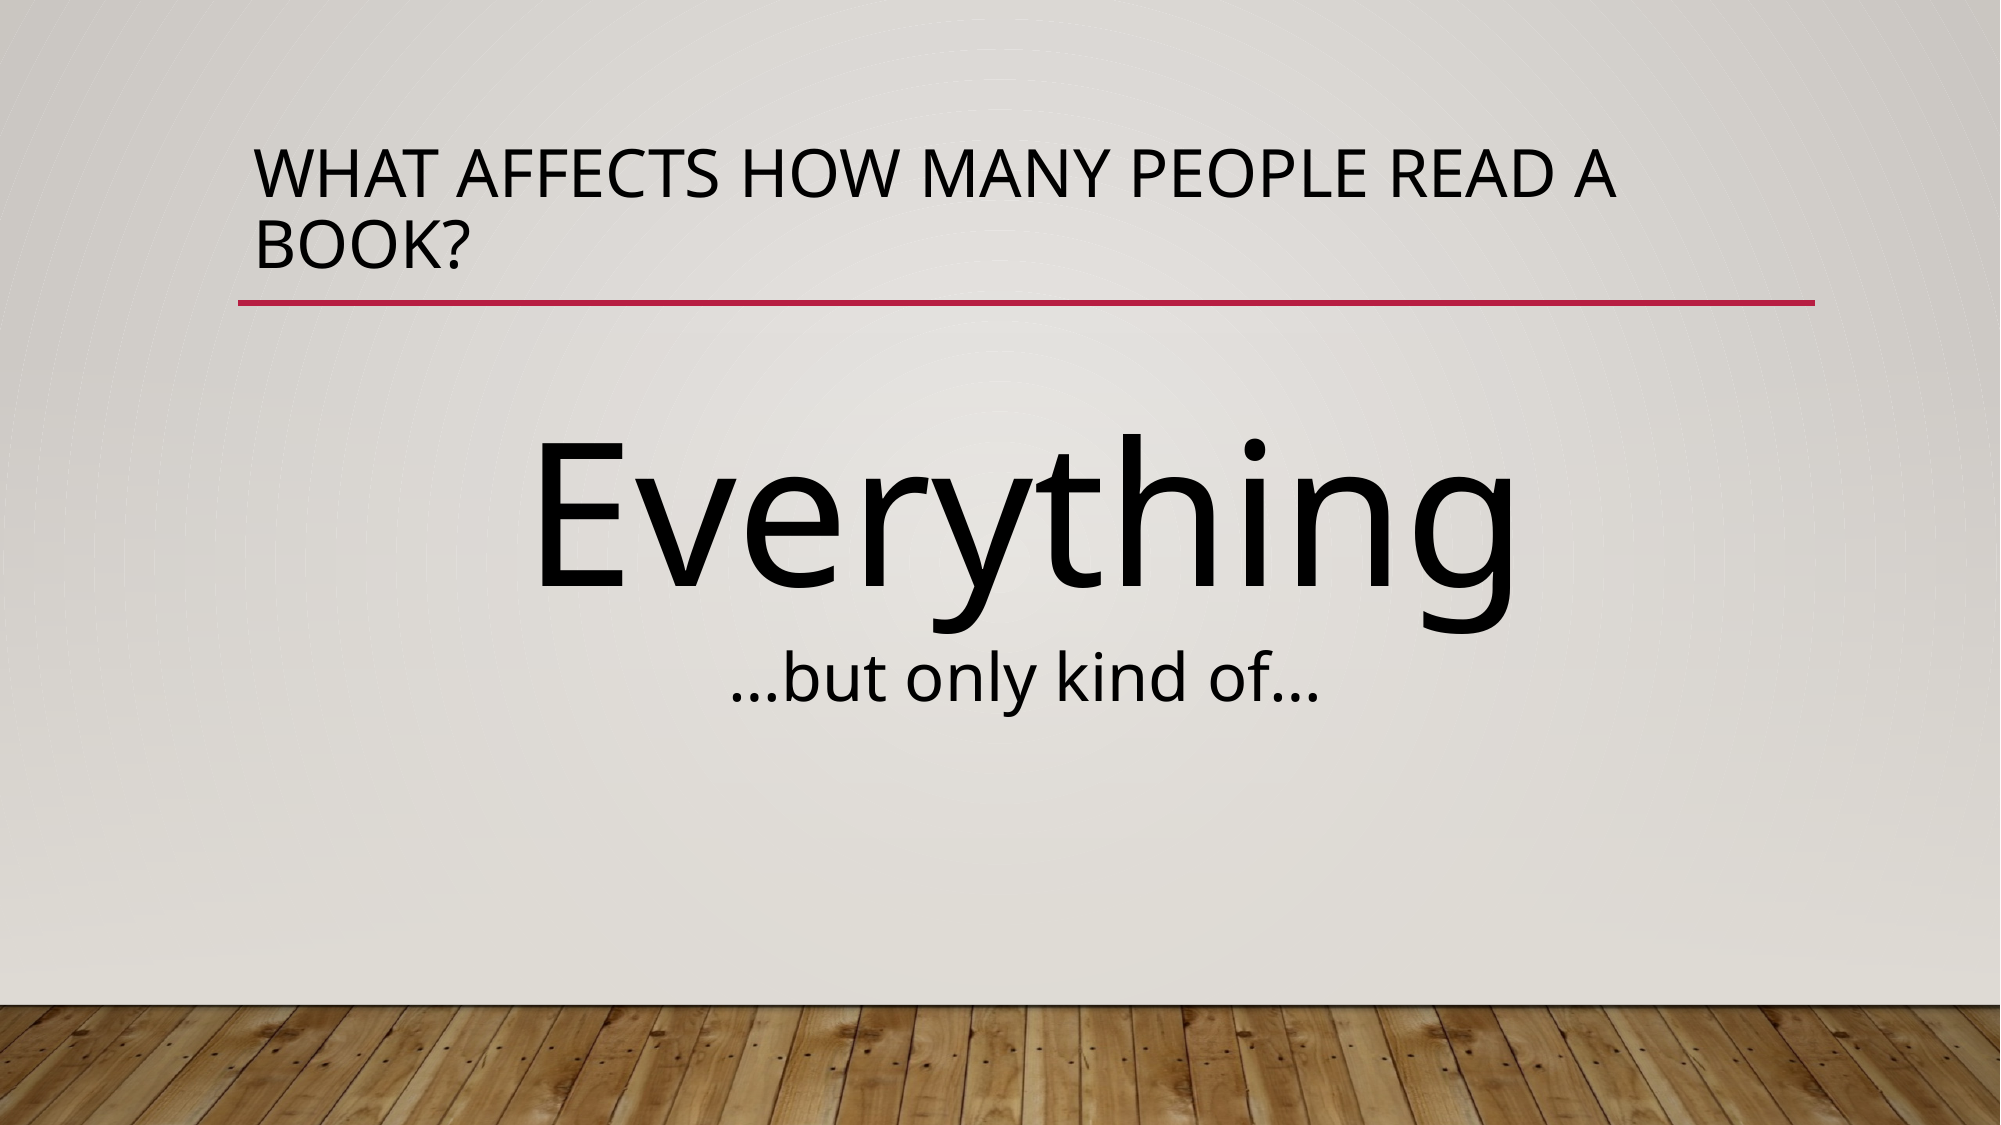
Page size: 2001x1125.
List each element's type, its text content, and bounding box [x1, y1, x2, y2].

picture [0, 1005, 2000, 1125]
text_box …but only kind of… [332, 627, 1719, 723]
title What affects How many people read a book? [238, 131, 1814, 305]
list Everything [238, 330, 1814, 897]
